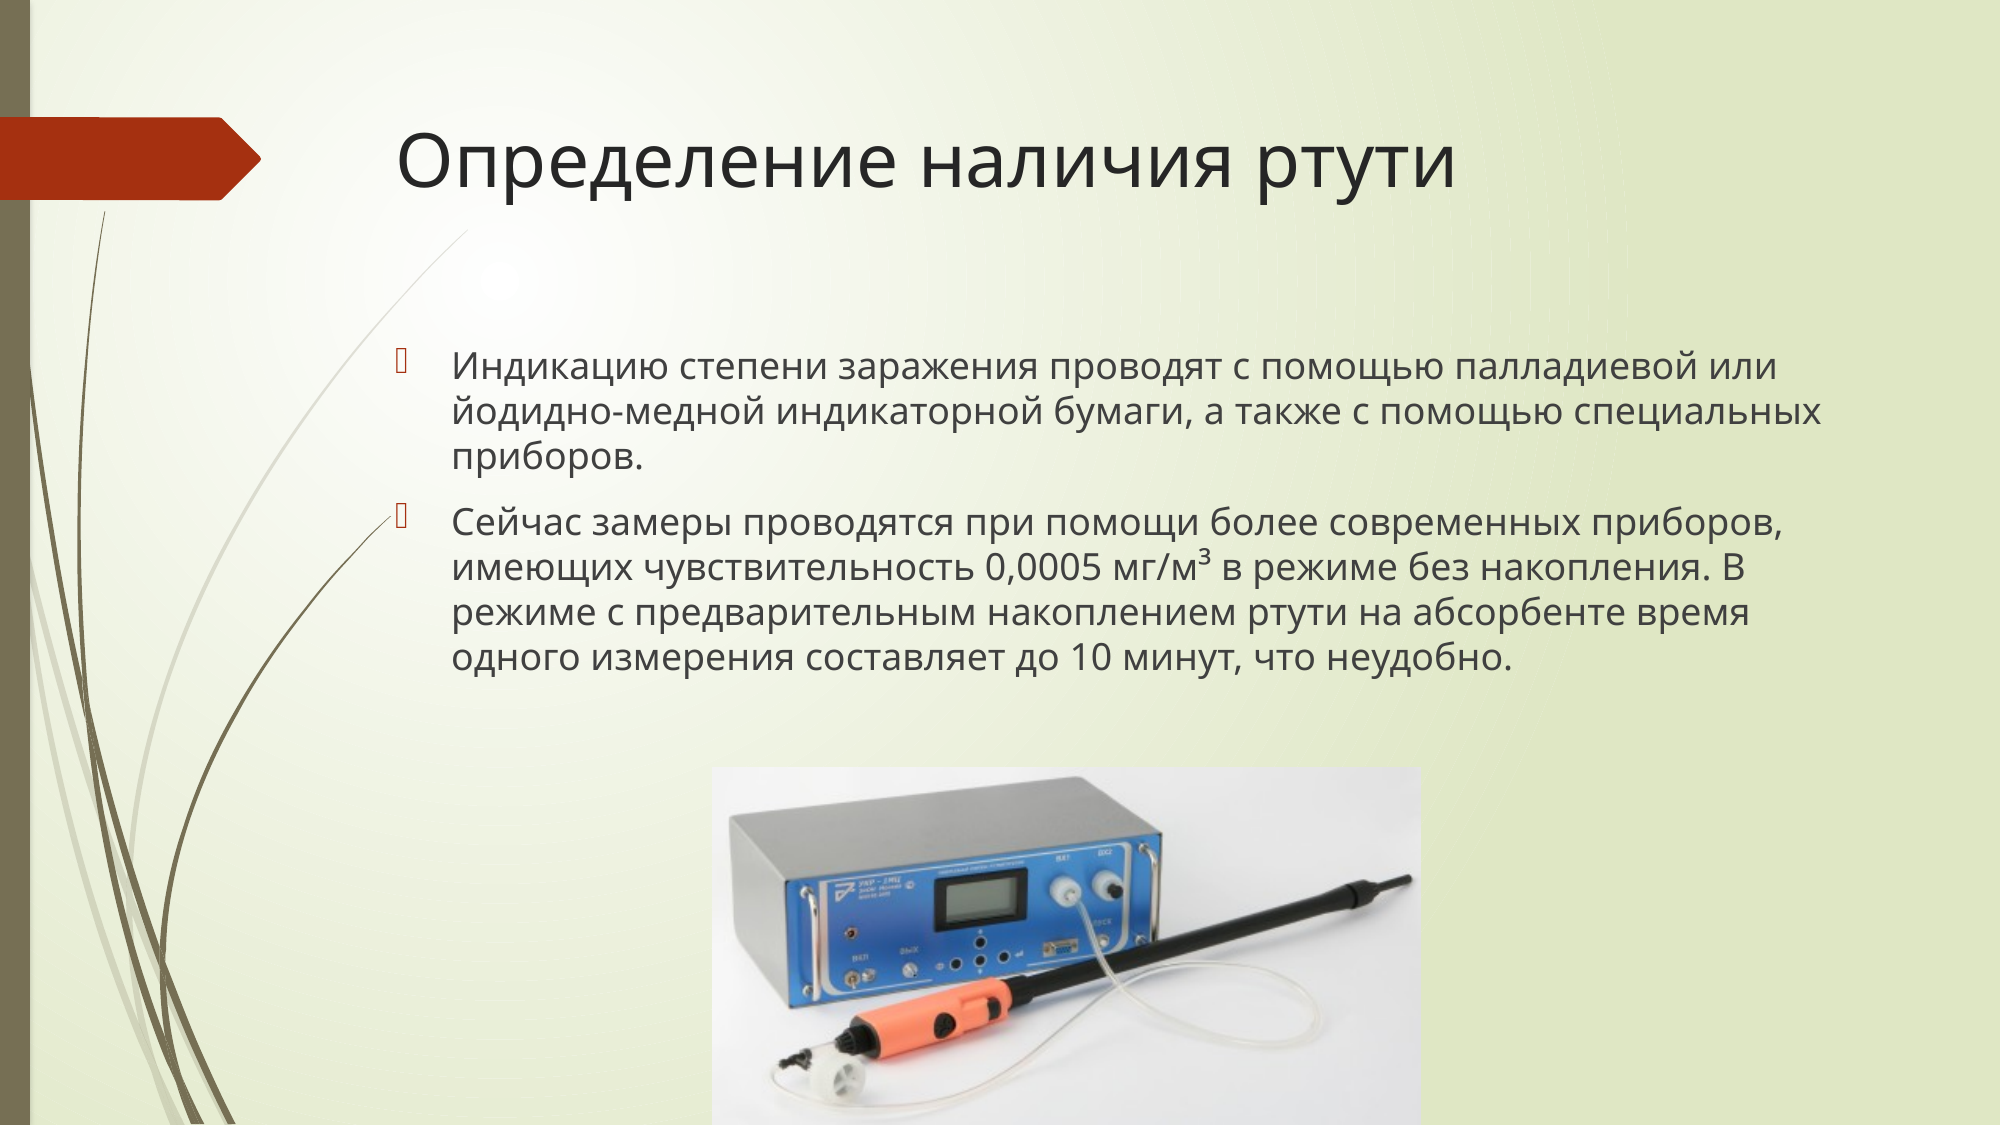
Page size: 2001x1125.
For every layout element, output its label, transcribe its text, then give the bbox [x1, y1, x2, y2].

title Определение наличия ртути [380, 104, 1843, 315]
list Индикацию степени заражения проводят с помощью палладиевой или йодидно-медной индикаторной бумаги, а также с помощью специальных приборов. Сейчас замеры проводятся при помощи более современных приборов, имеющих чувствительность 0,0005 мг/м³ в режиме без накопления. В режиме с предварительным накоплением ртути на абсорбенте время одного измерения составляет до 10 минут, что неудобно. [379, 334, 1843, 954]
picture [712, 766, 1421, 1125]
